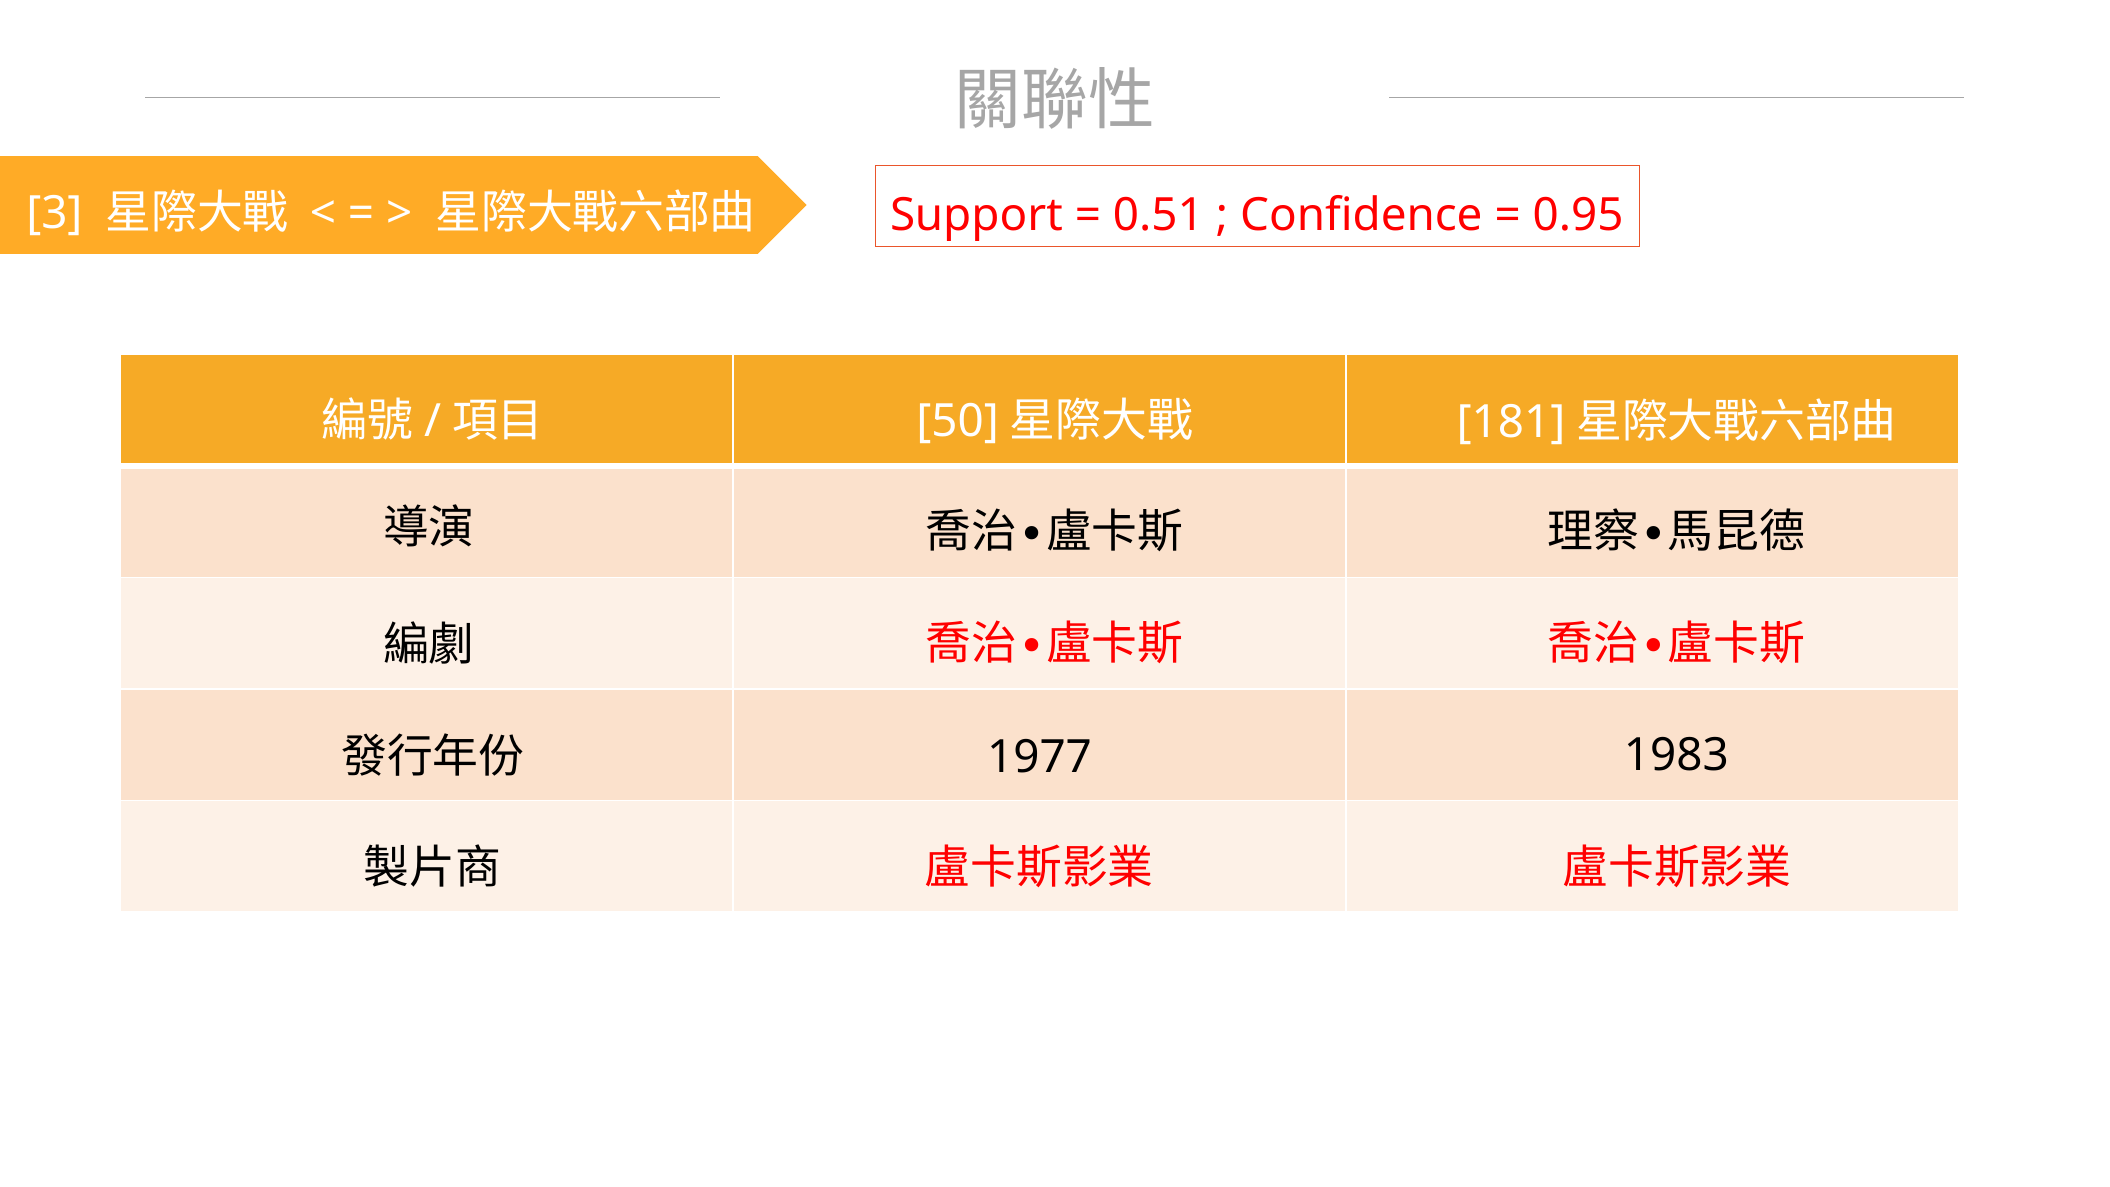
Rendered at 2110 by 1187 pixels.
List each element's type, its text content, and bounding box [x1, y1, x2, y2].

text_box [50]星際大戰 [901, 371, 1208, 453]
table_cell [1347, 801, 1958, 911]
table_cell [734, 690, 1345, 800]
text_box 喬治∙盧卡斯 [911, 483, 1199, 565]
table_cell [1347, 690, 1958, 800]
text_box 喬治∙盧卡斯 [1533, 595, 1820, 676]
text_box 製片商 [349, 819, 517, 900]
table_header [121, 355, 732, 463]
table_cell [121, 801, 732, 911]
table_cell [734, 469, 1345, 577]
text_box 1977 [972, 707, 1107, 789]
text_box 關聯性 [730, 98, 1379, 138]
table_header [734, 355, 1345, 463]
table_cell [1347, 578, 1958, 688]
table_cell [1347, 469, 1958, 577]
text_box 理察∙馬昆德 [1533, 483, 1820, 565]
table_header [1347, 355, 1958, 463]
table_cell [734, 578, 1345, 688]
table_cell [121, 469, 732, 577]
text_box [181]星際大戰六部曲 [1441, 372, 1912, 454]
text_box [0, 156, 807, 254]
table_cell [734, 801, 1345, 911]
text_box 盧卡斯影業 [910, 819, 1169, 900]
table_cell [121, 578, 732, 688]
text_box 編號/項目 [307, 371, 559, 453]
text_box 關聯性 [730, 56, 1379, 96]
text_box 編劇 [368, 596, 490, 678]
table_cell [121, 690, 732, 800]
text_box 導演 [368, 479, 490, 561]
text_box Support = 0.51 ; Confidence = 0.95 [875, 165, 1640, 247]
text_box 喬治∙盧卡斯 [911, 595, 1199, 676]
text_box 發行年份 [326, 707, 540, 789]
text_box 1983 [1609, 706, 1744, 787]
text_box 盧卡斯影業 [1548, 819, 1807, 900]
